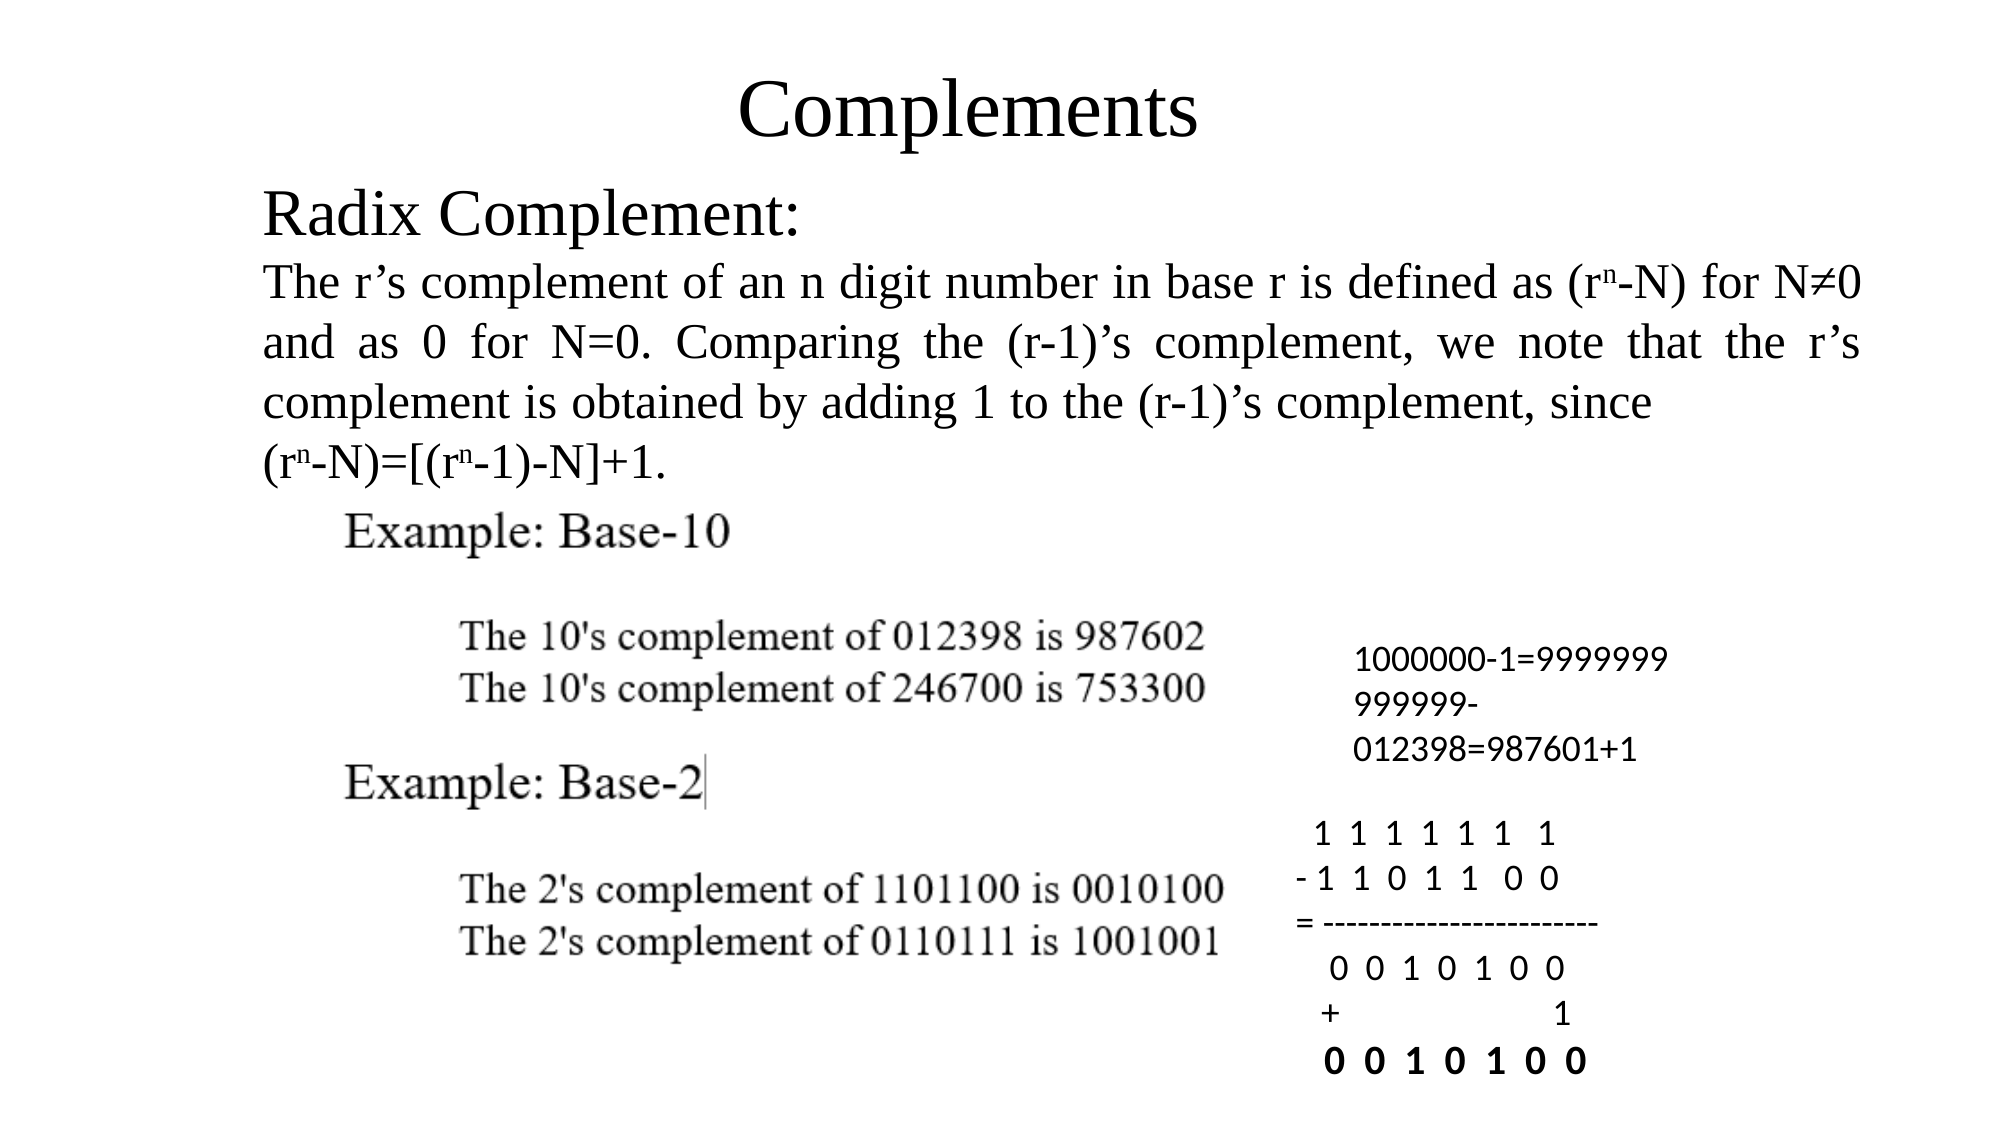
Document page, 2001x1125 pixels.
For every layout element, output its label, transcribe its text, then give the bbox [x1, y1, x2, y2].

text_box 1 1 1 1 1 1 1 - 1 1 0 1 1 0 0 = ------------------------ 0 0 1 0 1 0 0 + 1 0 0 1 0 1 0 0 [1280, 984, 1700, 1090]
picture [336, 467, 1749, 984]
title Complements [219, 55, 1720, 162]
text_box Radix Complement: The r’s complement of an n digit number in base r is defined as (rn-N) for N≠0 and as 0 for N=0. Comparing the (r-1)’s complement, we note that the r’s complement is obtained by adding 1 to the (r-1)’s complement, since (rn-N)=[(rn-1)-N]+1. [248, 161, 1877, 497]
